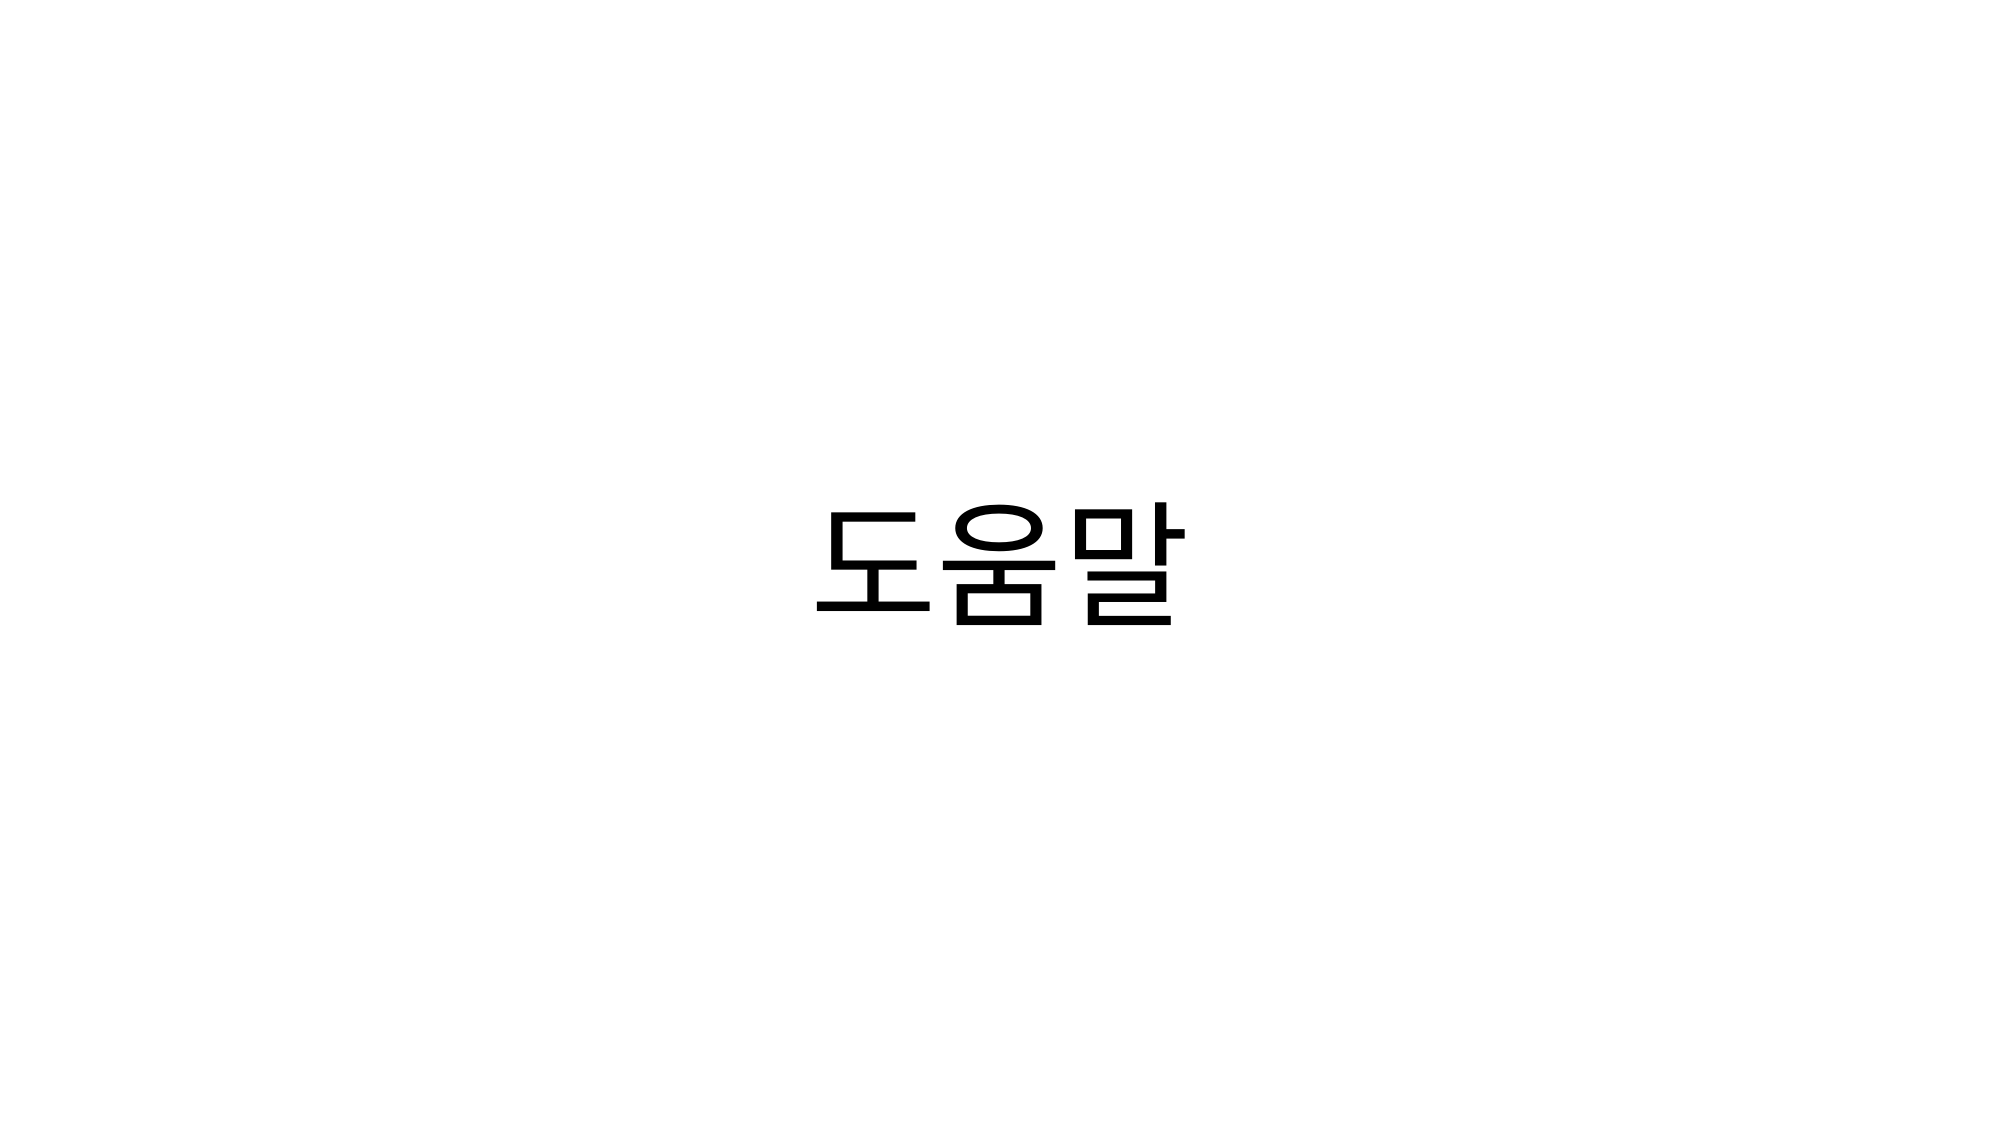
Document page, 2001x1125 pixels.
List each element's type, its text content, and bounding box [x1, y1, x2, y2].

text_box 도움말 [744, 471, 1256, 652]
